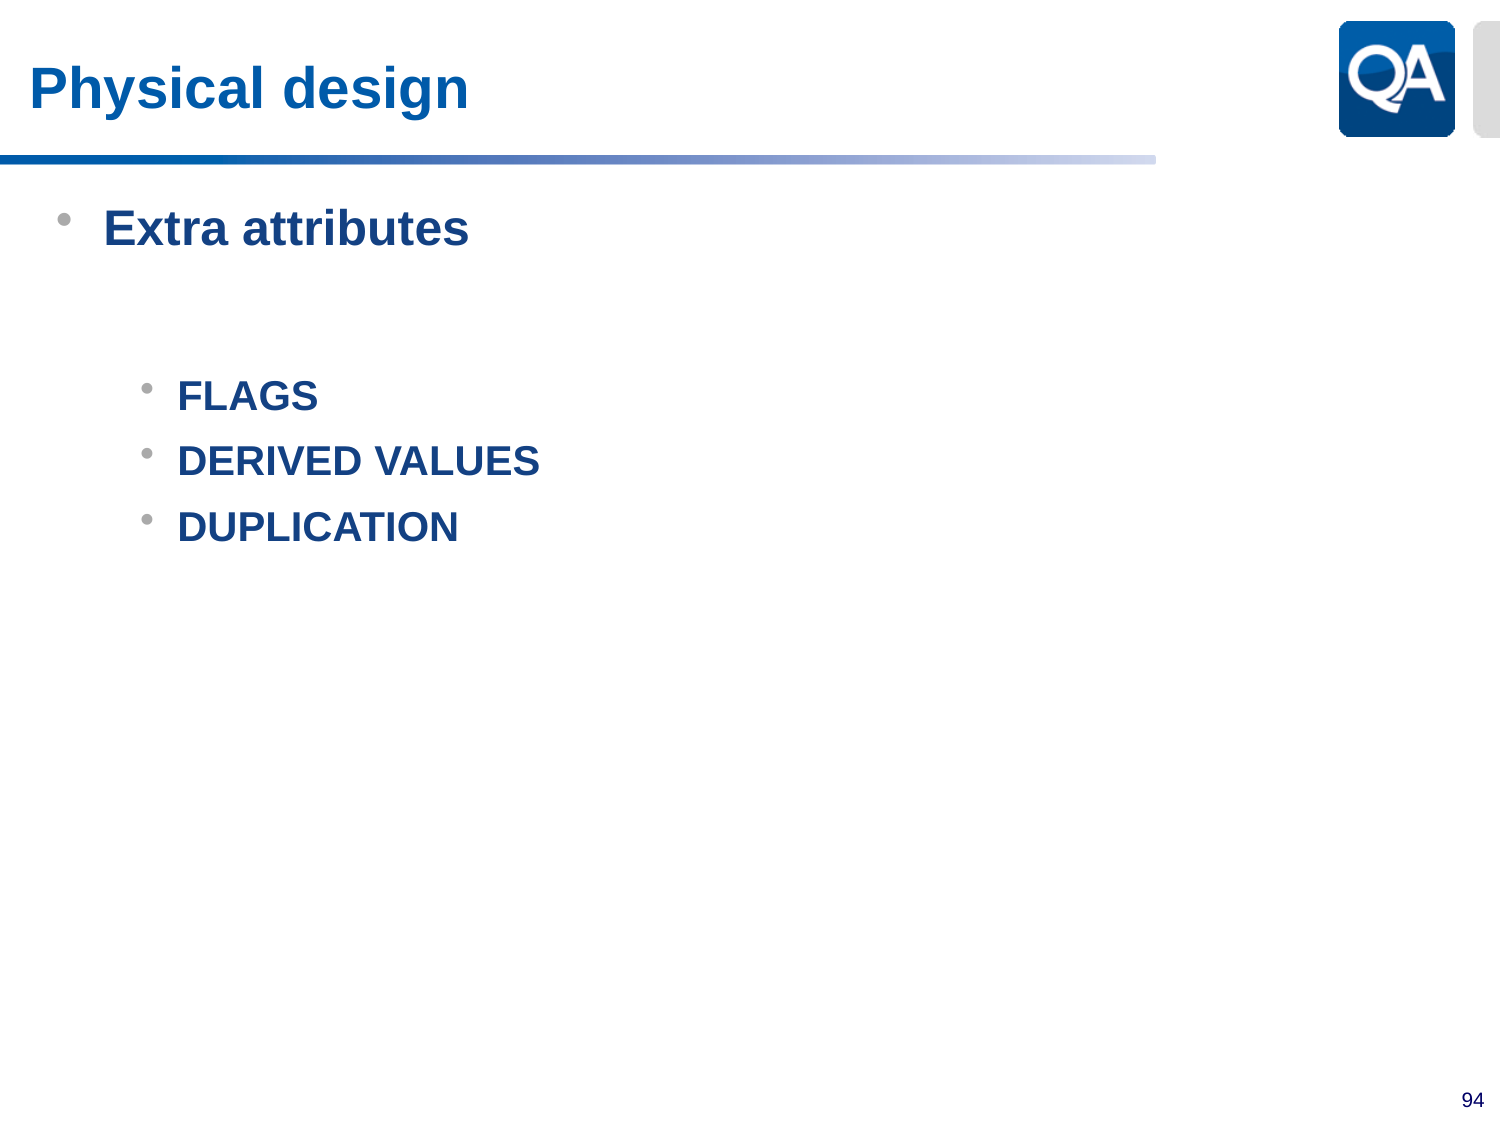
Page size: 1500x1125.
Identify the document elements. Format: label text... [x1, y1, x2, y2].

title Physical design [0, 0, 1500, 163]
list Extra attributes FLAGS DERIVED VALUES DUPLICATION [40, 175, 1470, 1090]
